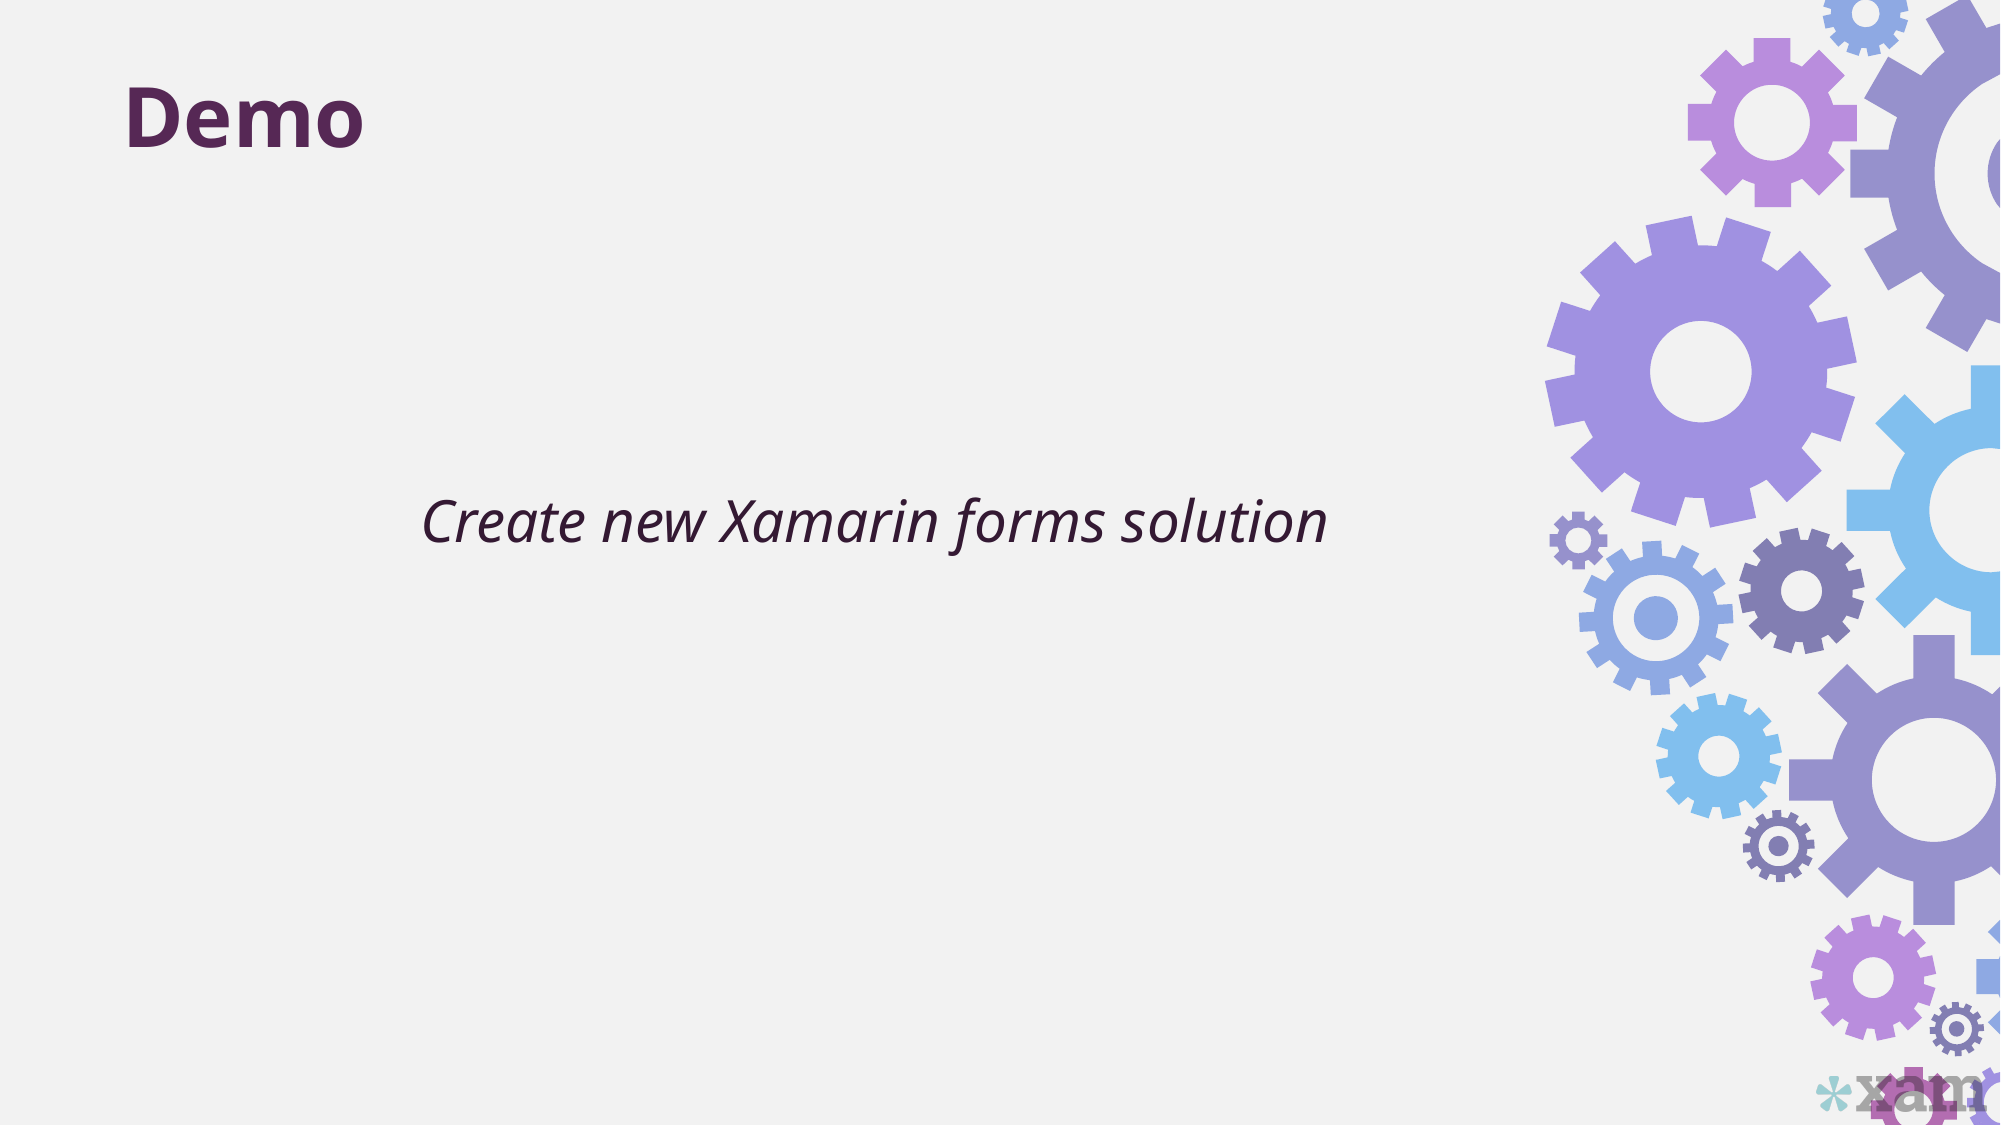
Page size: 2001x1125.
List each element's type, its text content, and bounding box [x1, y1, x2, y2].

text_box Create new Xamarin forms solution [405, 476, 1345, 562]
text_box Demo [107, 57, 1095, 172]
